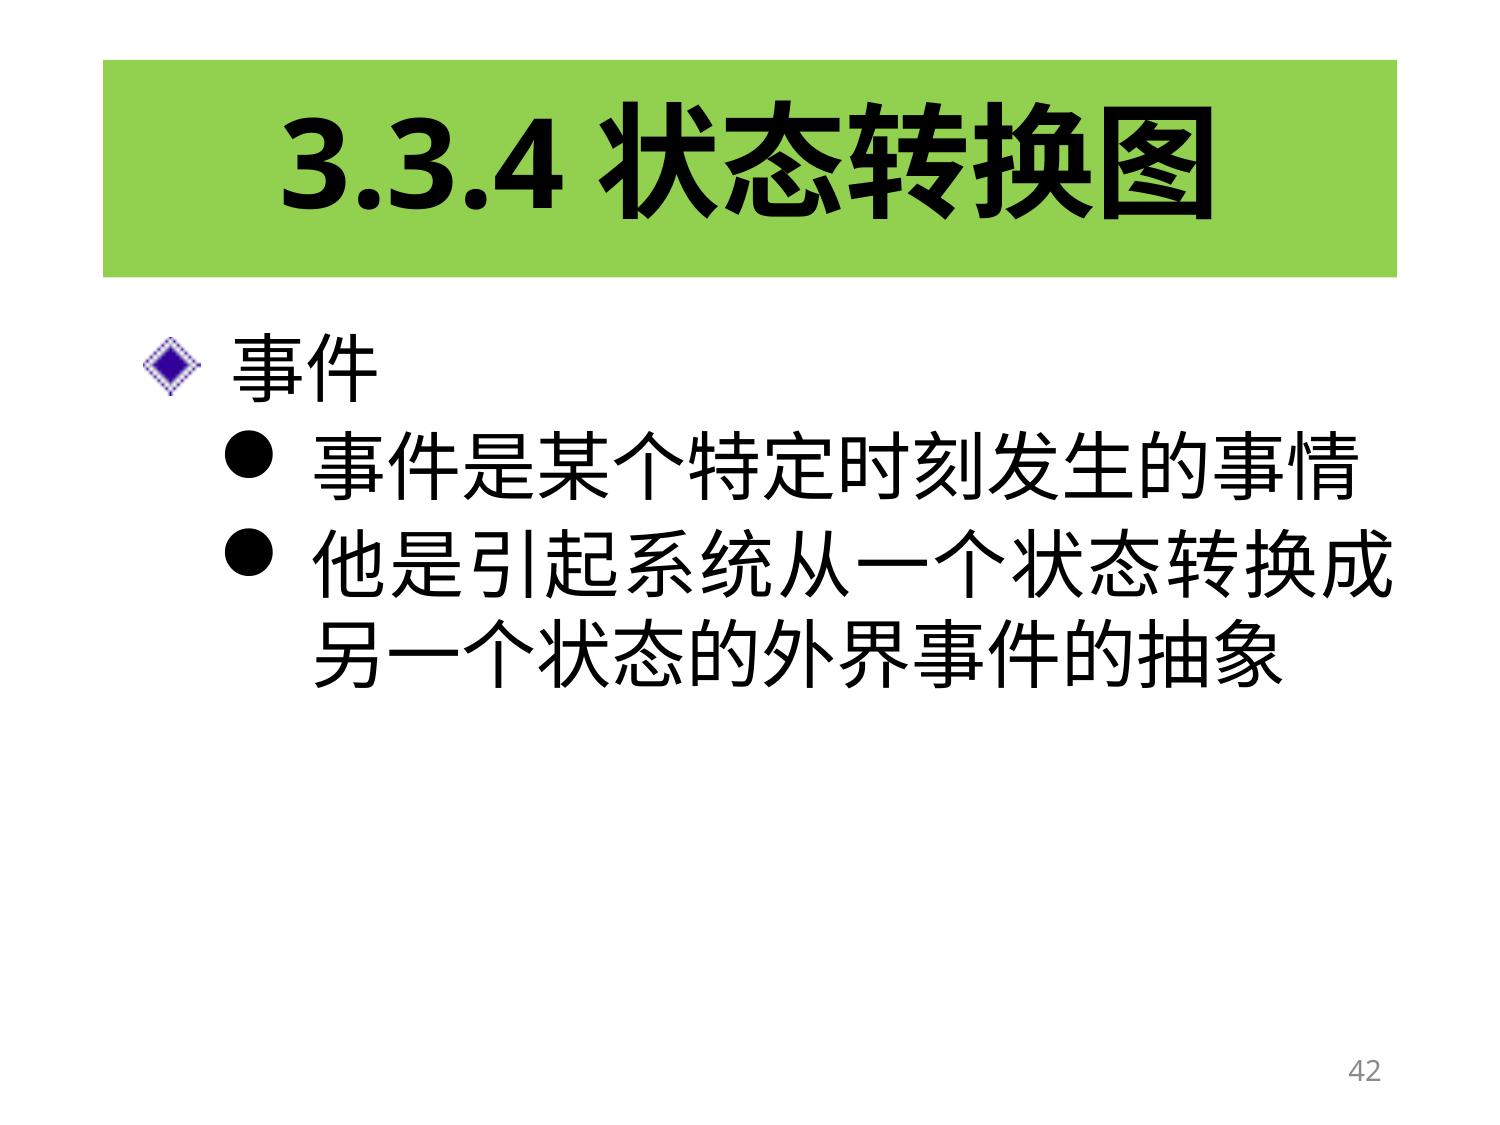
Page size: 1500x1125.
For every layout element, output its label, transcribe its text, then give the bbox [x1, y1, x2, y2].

title 3.3.4状态转换图 [103, 59, 1397, 278]
list 事件 事件是某个特定时刻发生的事情 他是引起系统从一个状态转换成另一个状态的外界事件的抽象 [53, 314, 1411, 990]
slide_number 42 [1059, 1042, 1397, 1103]
picture [143, 337, 201, 396]
